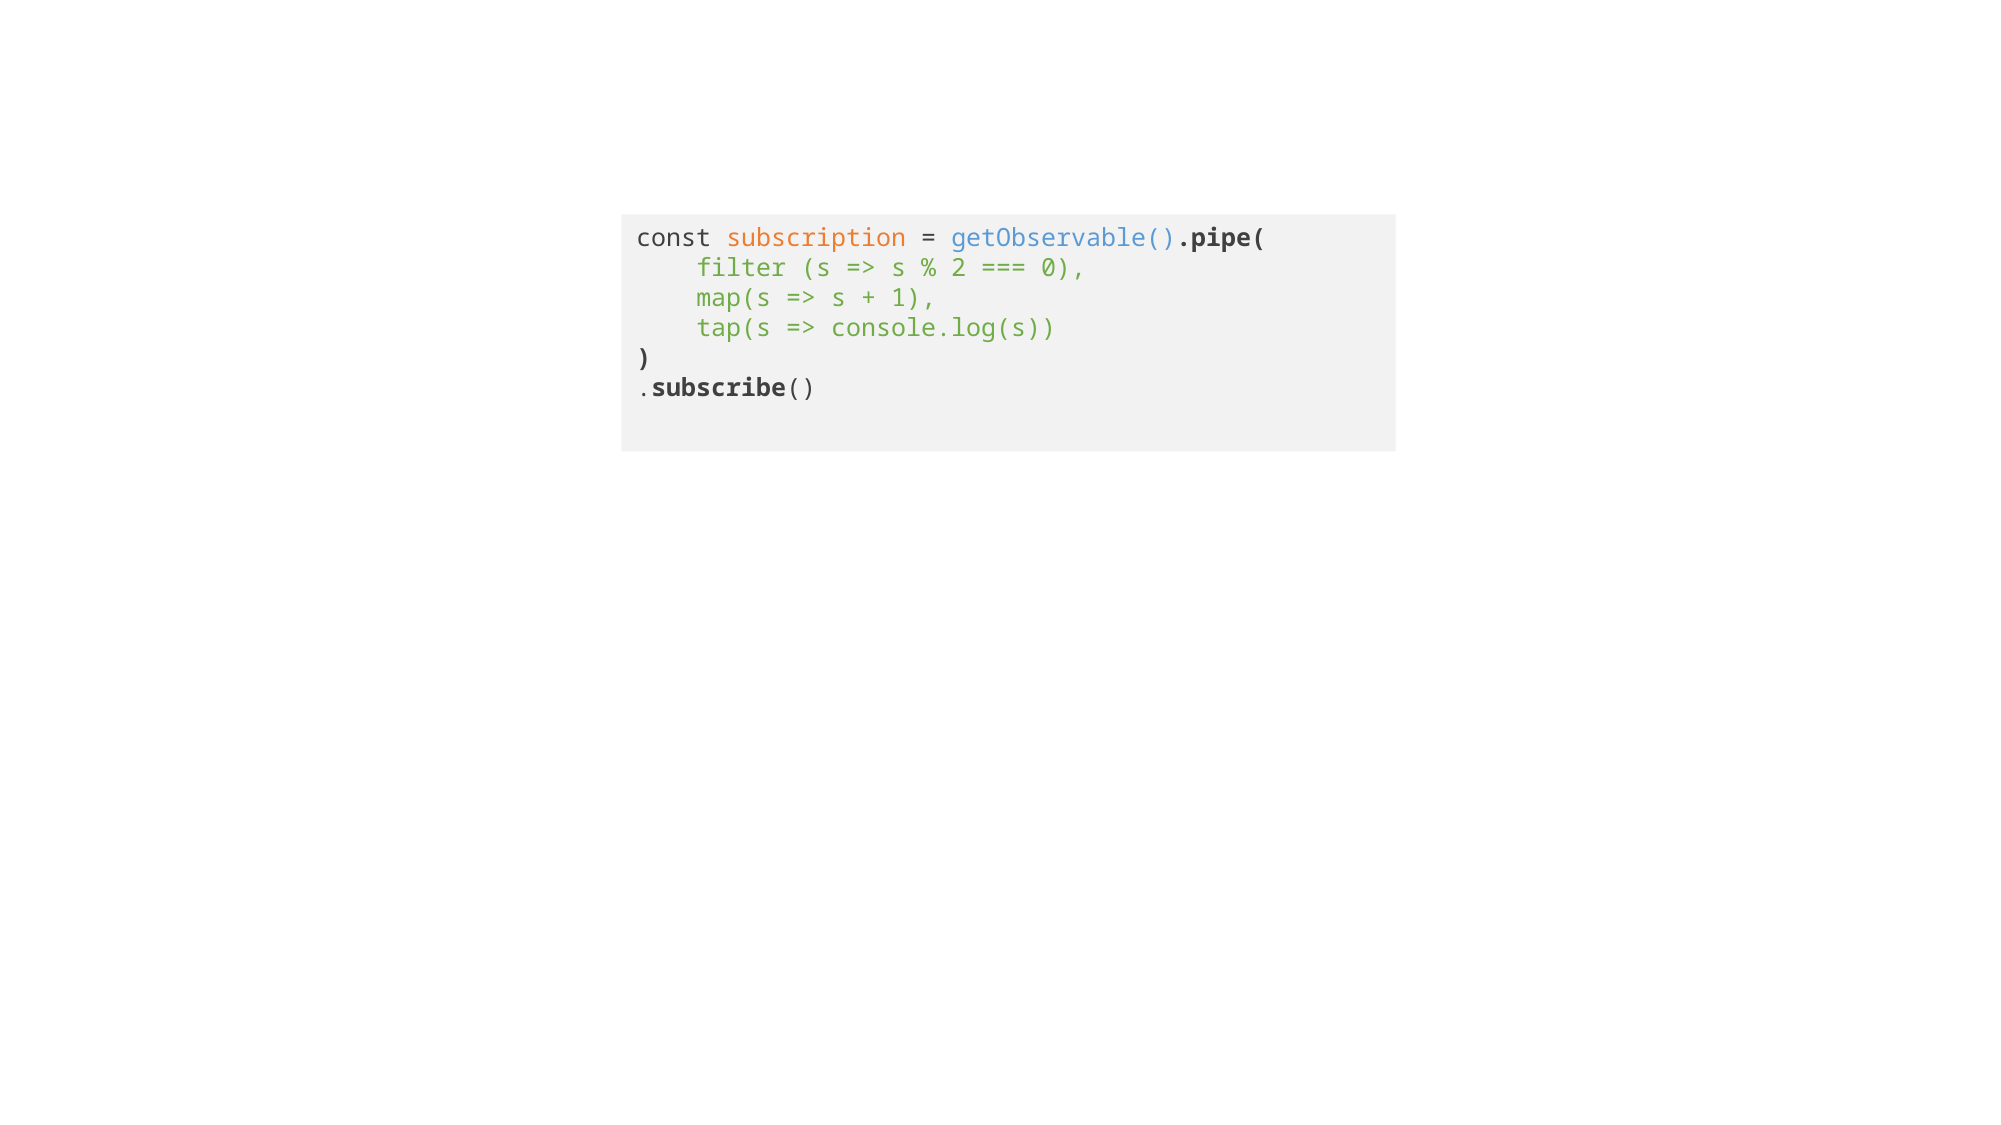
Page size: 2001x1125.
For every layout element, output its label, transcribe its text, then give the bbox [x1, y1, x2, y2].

text_box const subscription = getObservable().pipe( filter (s => s % 2 === 0), map(s => s + 1), tap(s => console.log(s)) ) .subscribe() [620, 213, 1397, 452]
